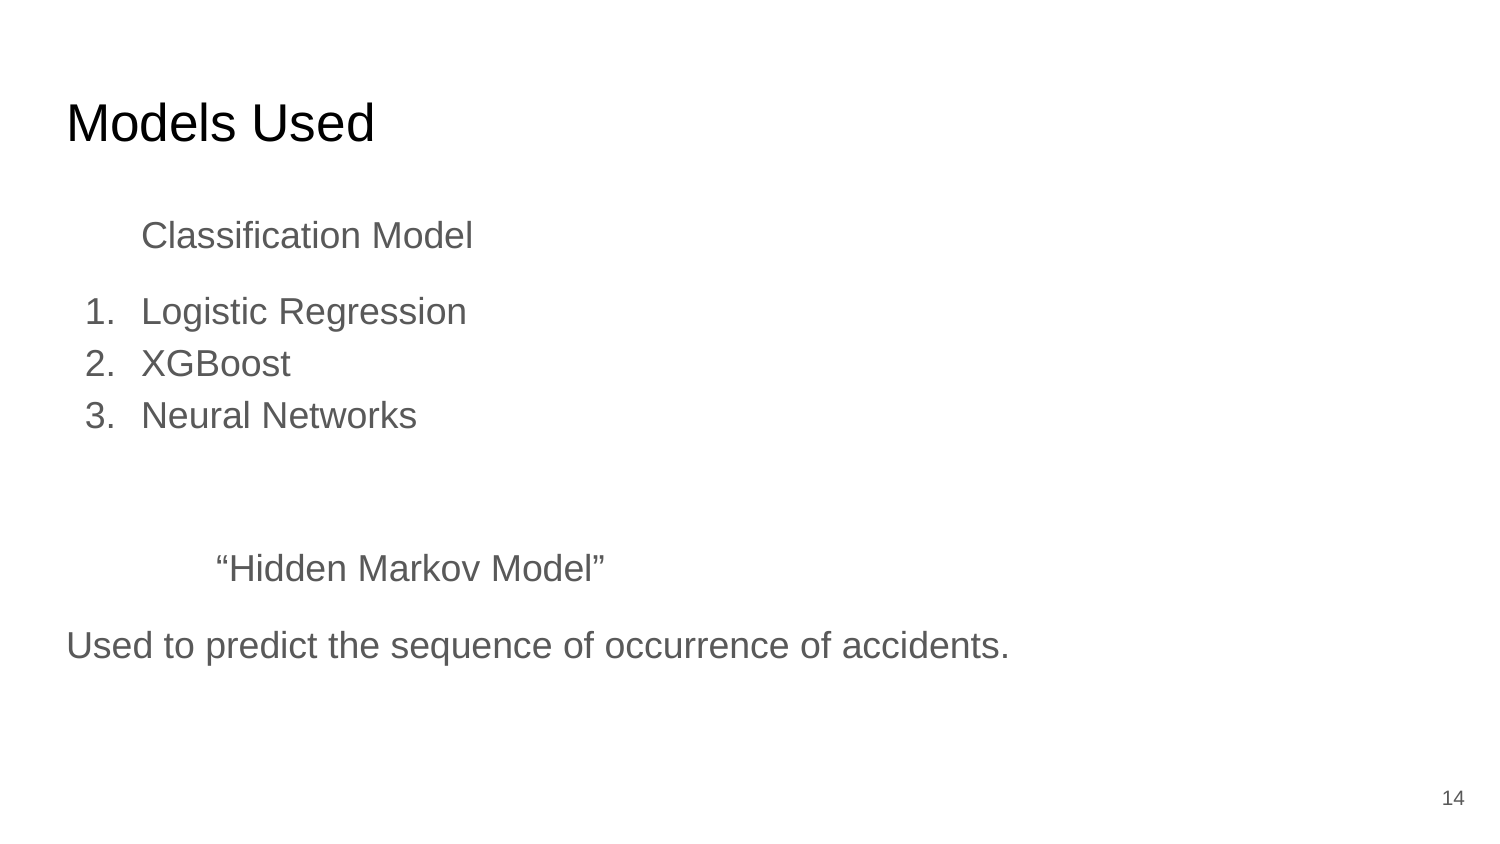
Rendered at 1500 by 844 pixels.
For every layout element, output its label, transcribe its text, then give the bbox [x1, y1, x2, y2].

list Classification Model Logistic Regression XGBoost Neural Networks “Hidden Markov Model” Used to predict the sequence of occurrence of accidents. [51, 189, 1449, 750]
slide_number ‹#› [1389, 764, 1480, 830]
title Models Used [51, 72, 1449, 167]
